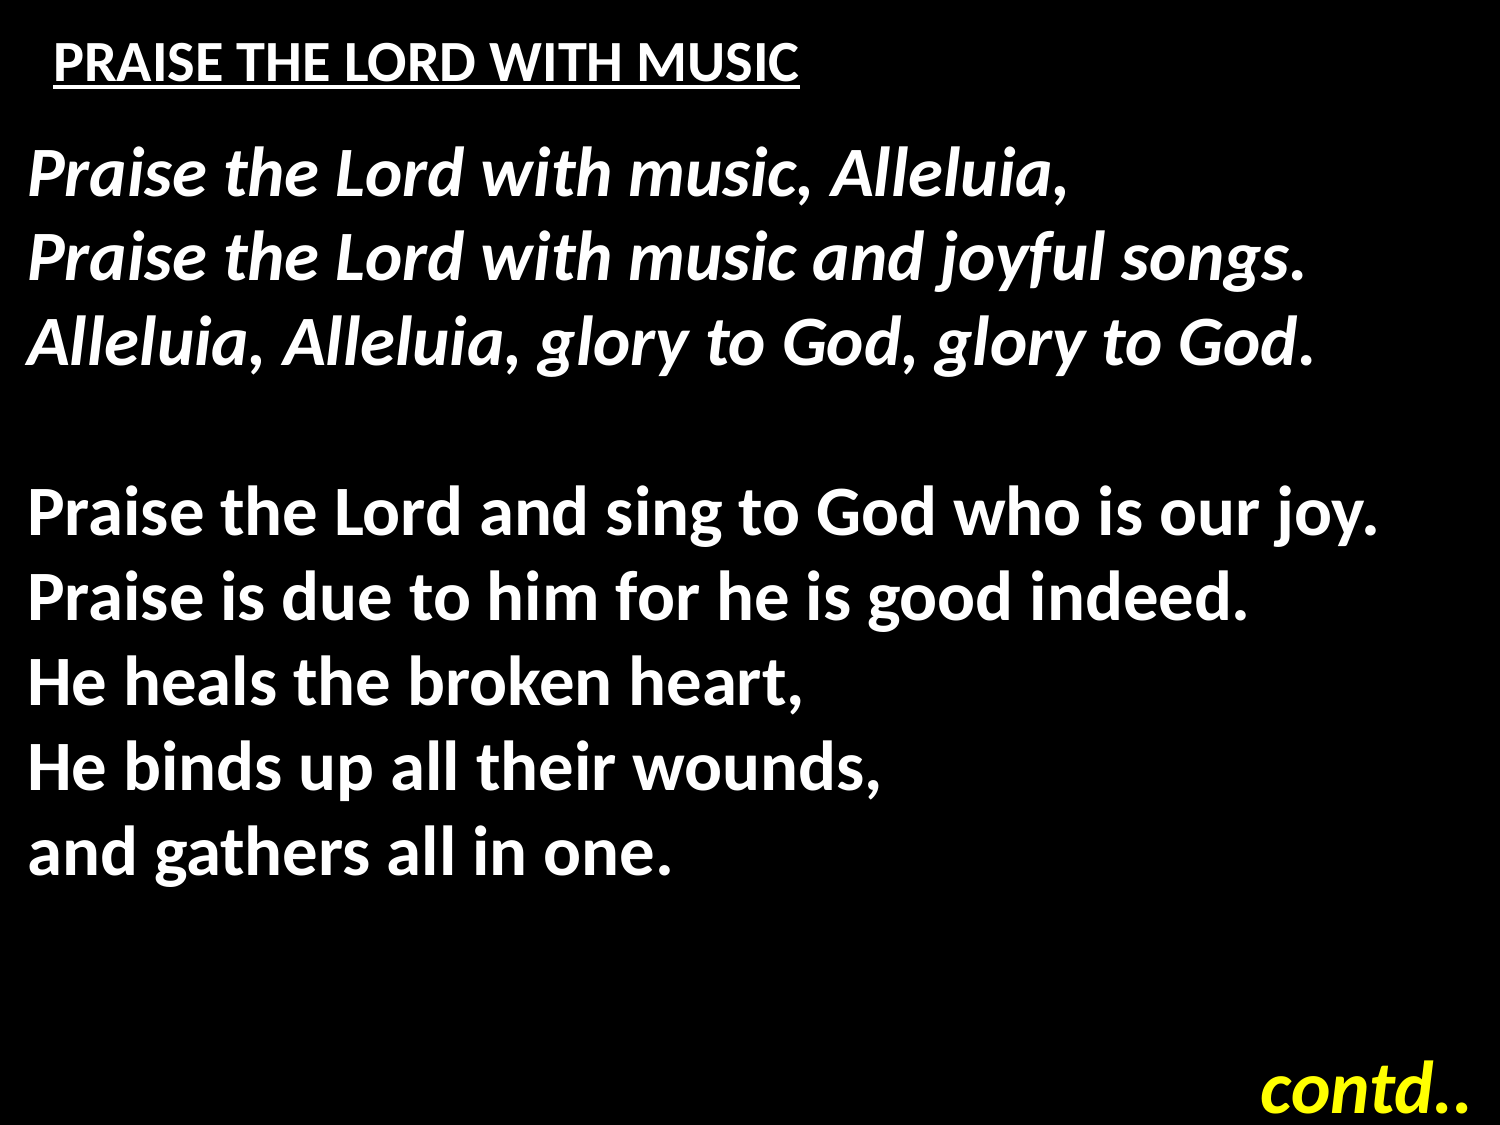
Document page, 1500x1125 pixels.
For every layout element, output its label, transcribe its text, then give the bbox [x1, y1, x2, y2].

list Praise the Lord with music, Alleluia, Praise the Lord with music and joyful songs. Alleluia, Alleluia, glory to God, glory to God. Praise the Lord and sing to God who is our joy. Praise is due to him for he is good indeed. He heals the broken heart, He binds up all their wounds, and gathers all in one. [8, 125, 1489, 1116]
title PRAISE THE LORD WITH MUSIC [10, 0, 1490, 117]
text_box contd.. [1245, 1042, 1500, 1125]
